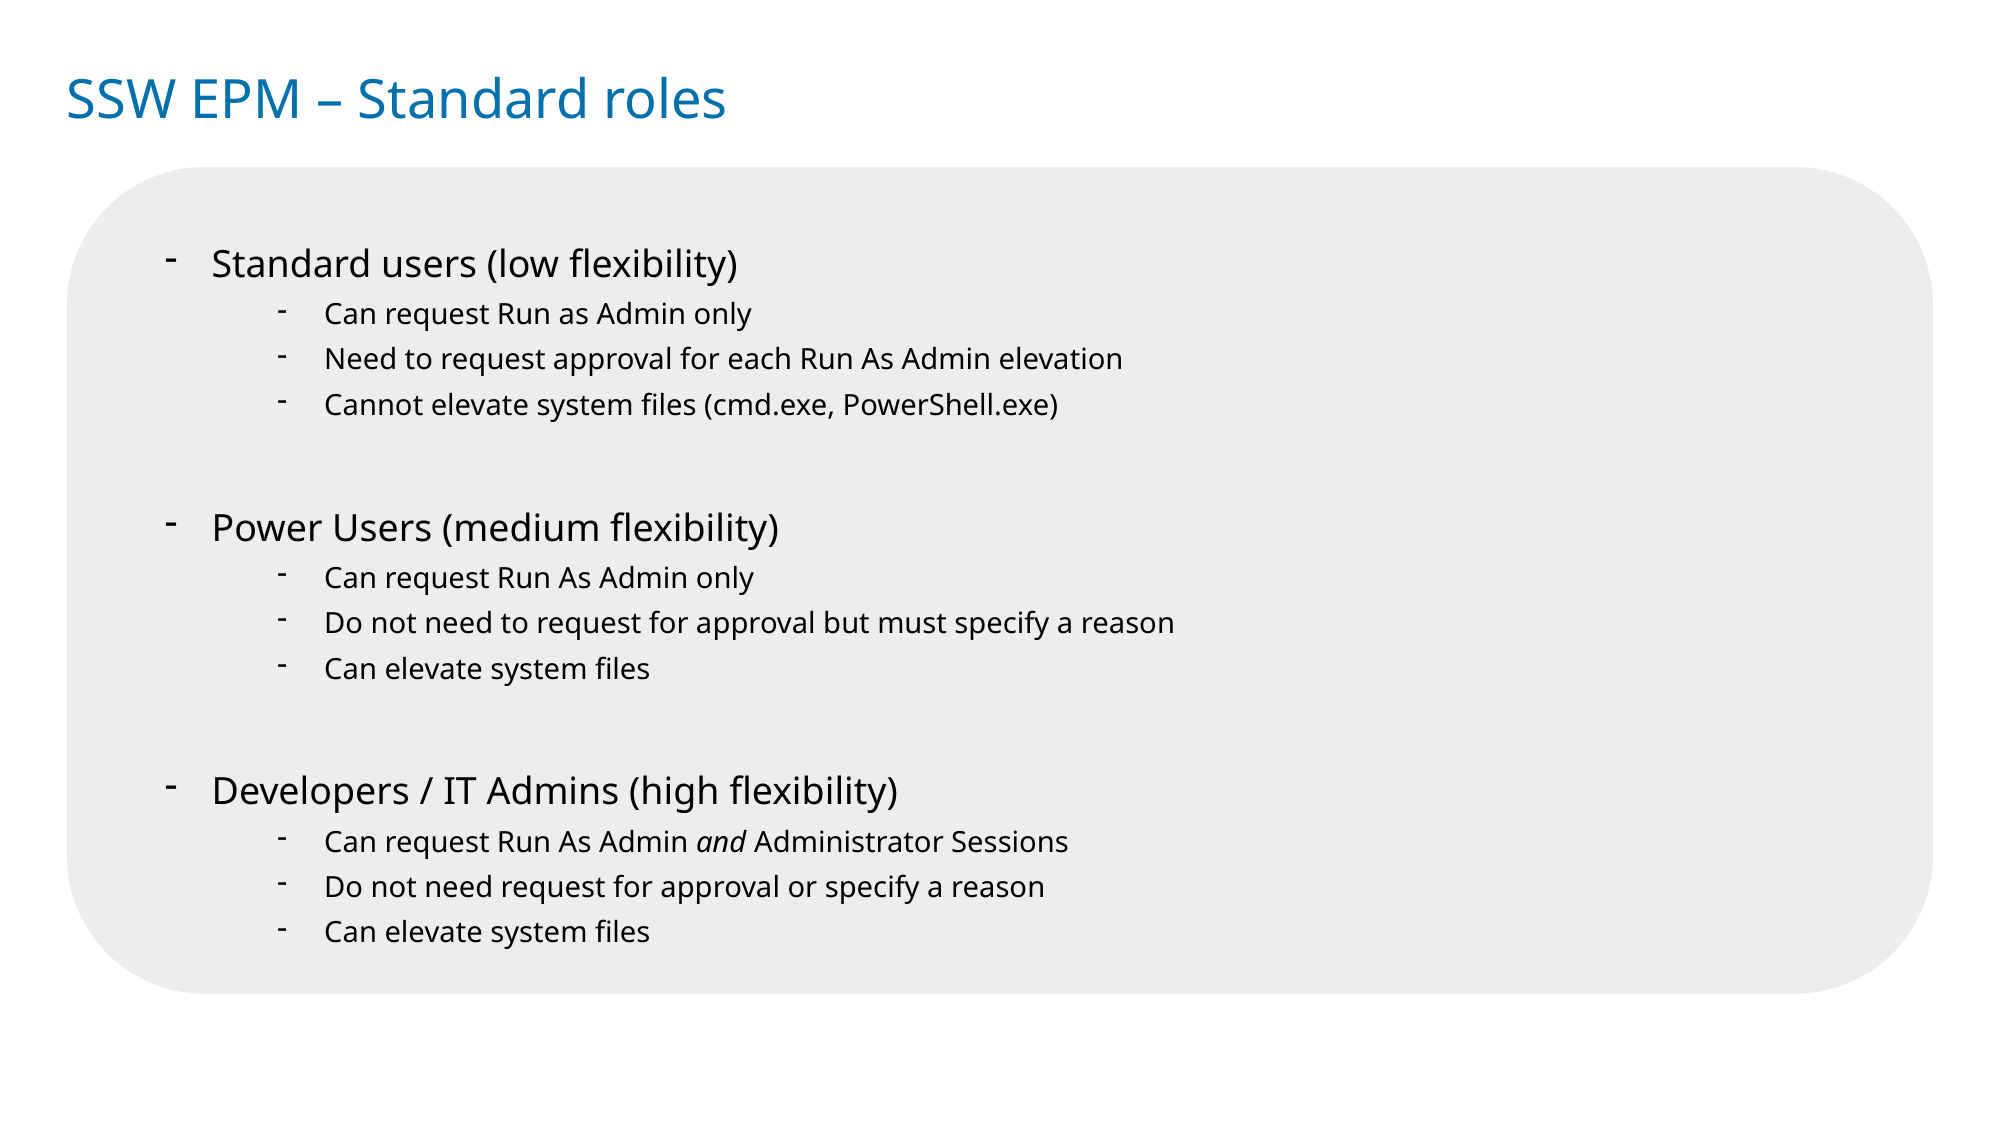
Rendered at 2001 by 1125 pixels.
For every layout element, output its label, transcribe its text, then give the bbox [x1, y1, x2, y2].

list Standard users (low flexibility) Can request Run as Admin only Need to request approval for each Run As Admin elevation Cannot elevate system files (cmd.exe, PowerShell.exe) Power Users (medium flexibility) Can request Run As Admin only Do not need to request for approval but must specify a reason Can elevate system files Developers / IT Admins (high flexibility) Can request Run As Admin and Administrator Sessions Do not need request for approval or specify a reason Can elevate system files [150, 231, 1933, 1059]
title SSW EPM – Standard roles [66, 66, 1850, 208]
text_box [65, 177, 1913, 984]
